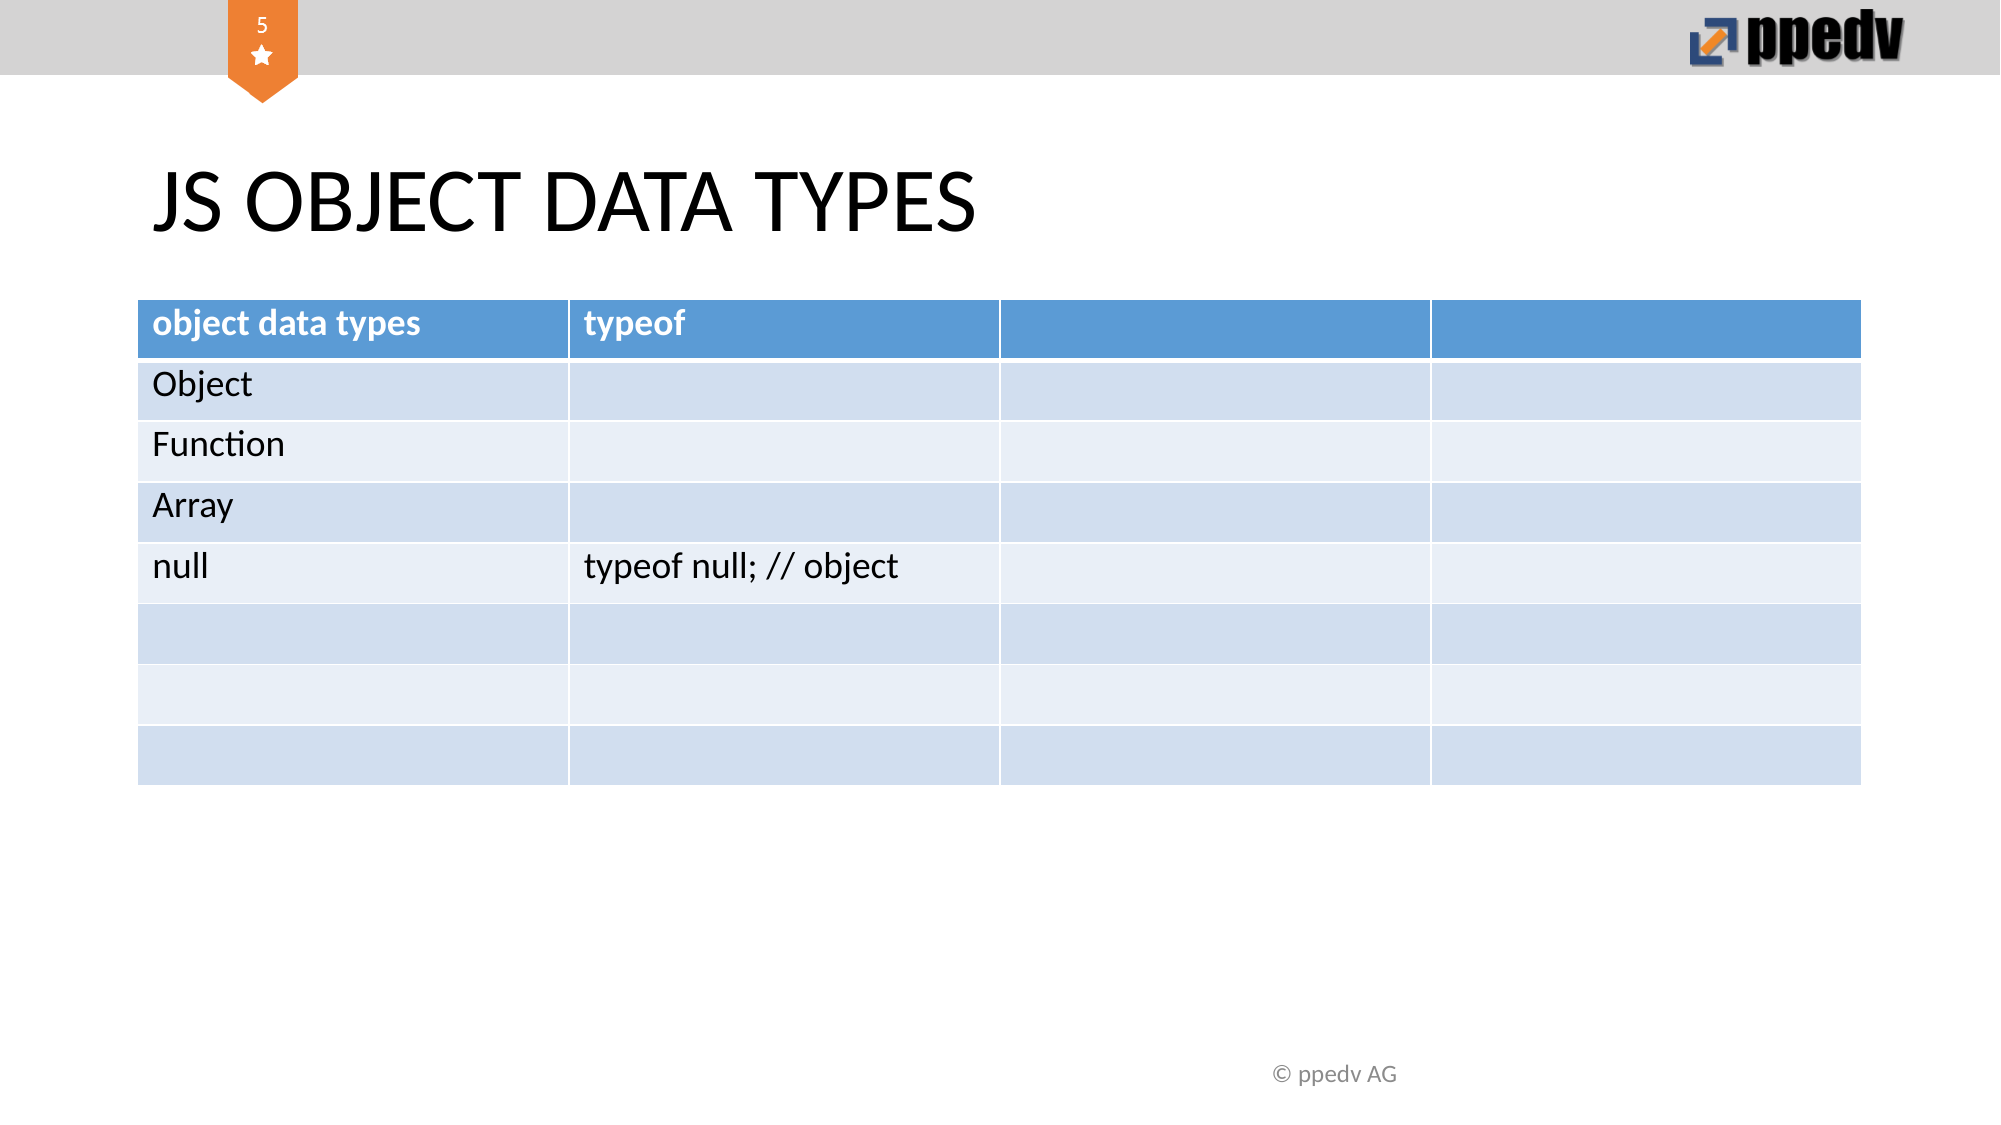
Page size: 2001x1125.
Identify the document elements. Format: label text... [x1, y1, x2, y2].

table_cell Array [138, 483, 568, 542]
table_cell Function [138, 422, 568, 481]
table_cell [138, 726, 568, 785]
table_cell [1001, 363, 1430, 420]
table_cell typeof null; // object [570, 544, 999, 603]
table_cell Object [138, 363, 568, 420]
table_cell [1001, 544, 1430, 603]
table_header [1432, 300, 1861, 358]
table_cell [570, 483, 999, 542]
table_header [1001, 300, 1430, 358]
table_header typeof [570, 300, 999, 358]
table_header object data types [138, 300, 568, 358]
table_cell [1001, 422, 1430, 481]
table_cell [1432, 363, 1861, 420]
footer © ppedv AG [137, 1042, 1413, 1103]
table_cell [570, 604, 999, 664]
table_cell [1432, 544, 1861, 603]
table_cell [570, 665, 999, 724]
table_cell [1001, 483, 1430, 542]
table_cell [1001, 665, 1430, 724]
table_cell [1432, 604, 1861, 664]
table_cell [138, 665, 568, 724]
table_cell null [138, 544, 568, 603]
table_cell [1001, 726, 1430, 785]
table_cell [1432, 422, 1861, 481]
table_cell [570, 422, 999, 481]
title JS OBJECT DATA TYPES [137, 75, 1863, 278]
table_cell [1432, 483, 1861, 542]
table_cell [138, 604, 568, 664]
table_cell [570, 726, 999, 785]
table_cell [1432, 665, 1861, 724]
table_cell [1432, 726, 1861, 785]
table_cell [1001, 604, 1430, 664]
table_cell [570, 363, 999, 420]
picture [0, 0, 2000, 104]
